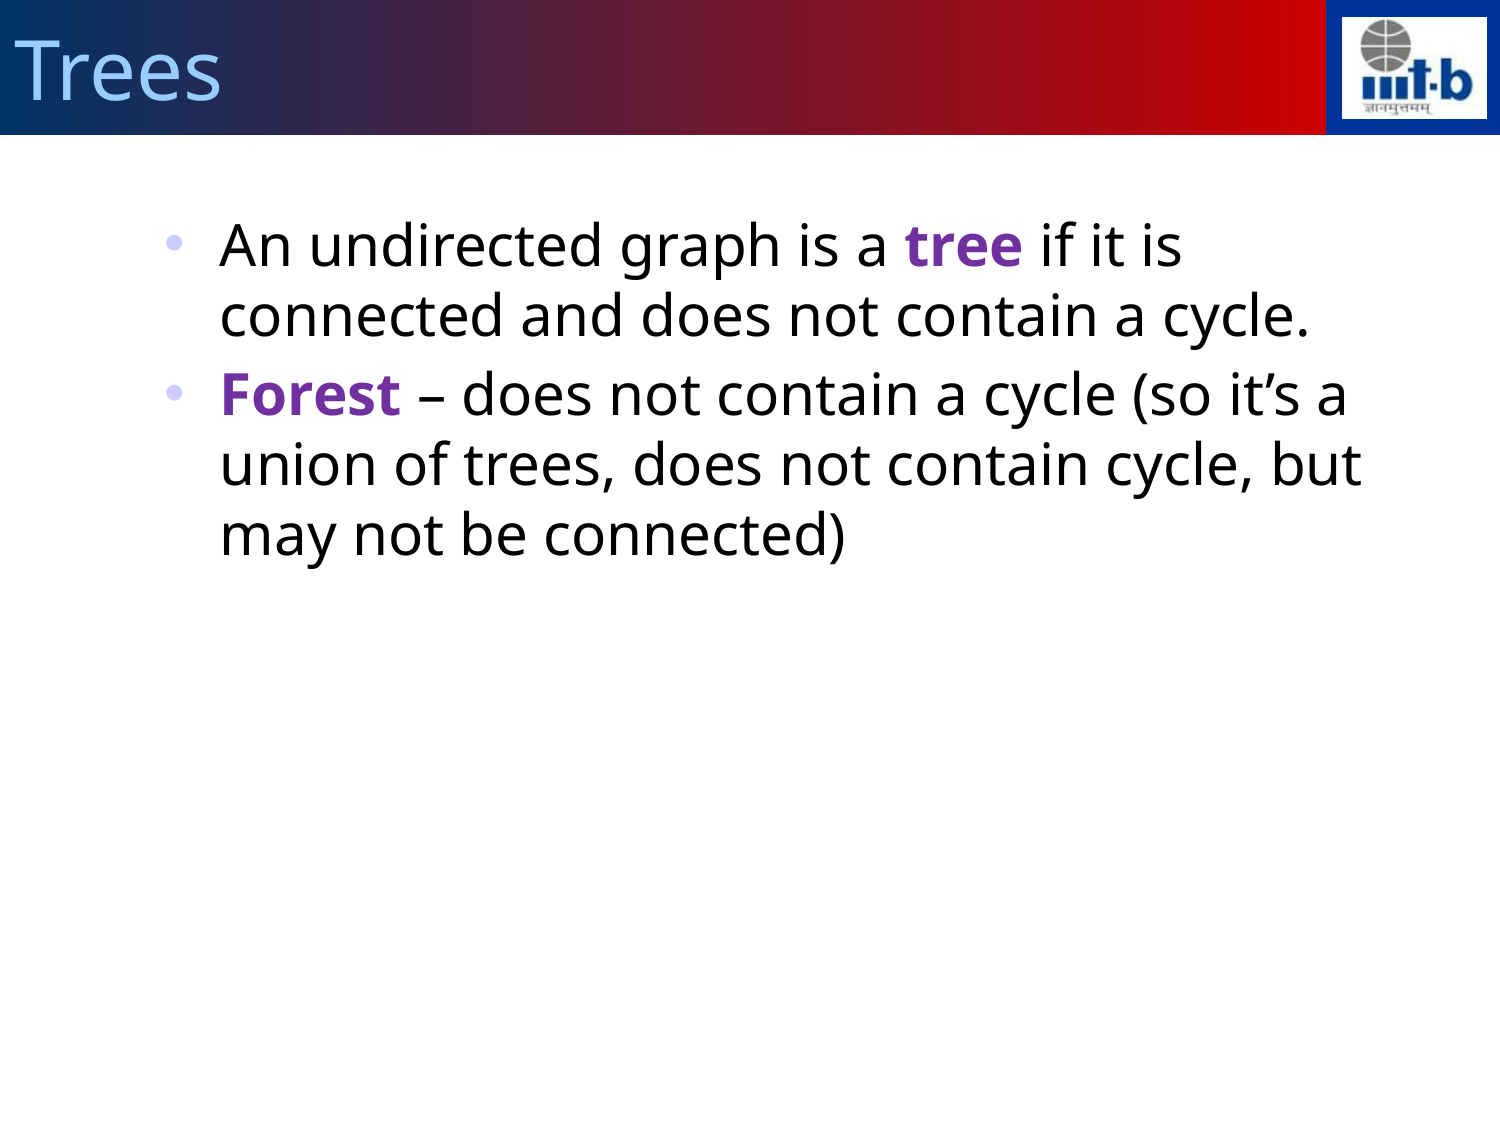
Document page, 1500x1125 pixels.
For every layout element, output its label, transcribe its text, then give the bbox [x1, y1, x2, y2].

picture [1342, 17, 1487, 119]
title Trees [0, 0, 1326, 136]
list An undirected graph is a tree if it is connected and does not contain a cycle. Forest – does not contain a cycle (so it’s a union of trees, does not contain cycle, but may not be connected) [74, 199, 1426, 1006]
